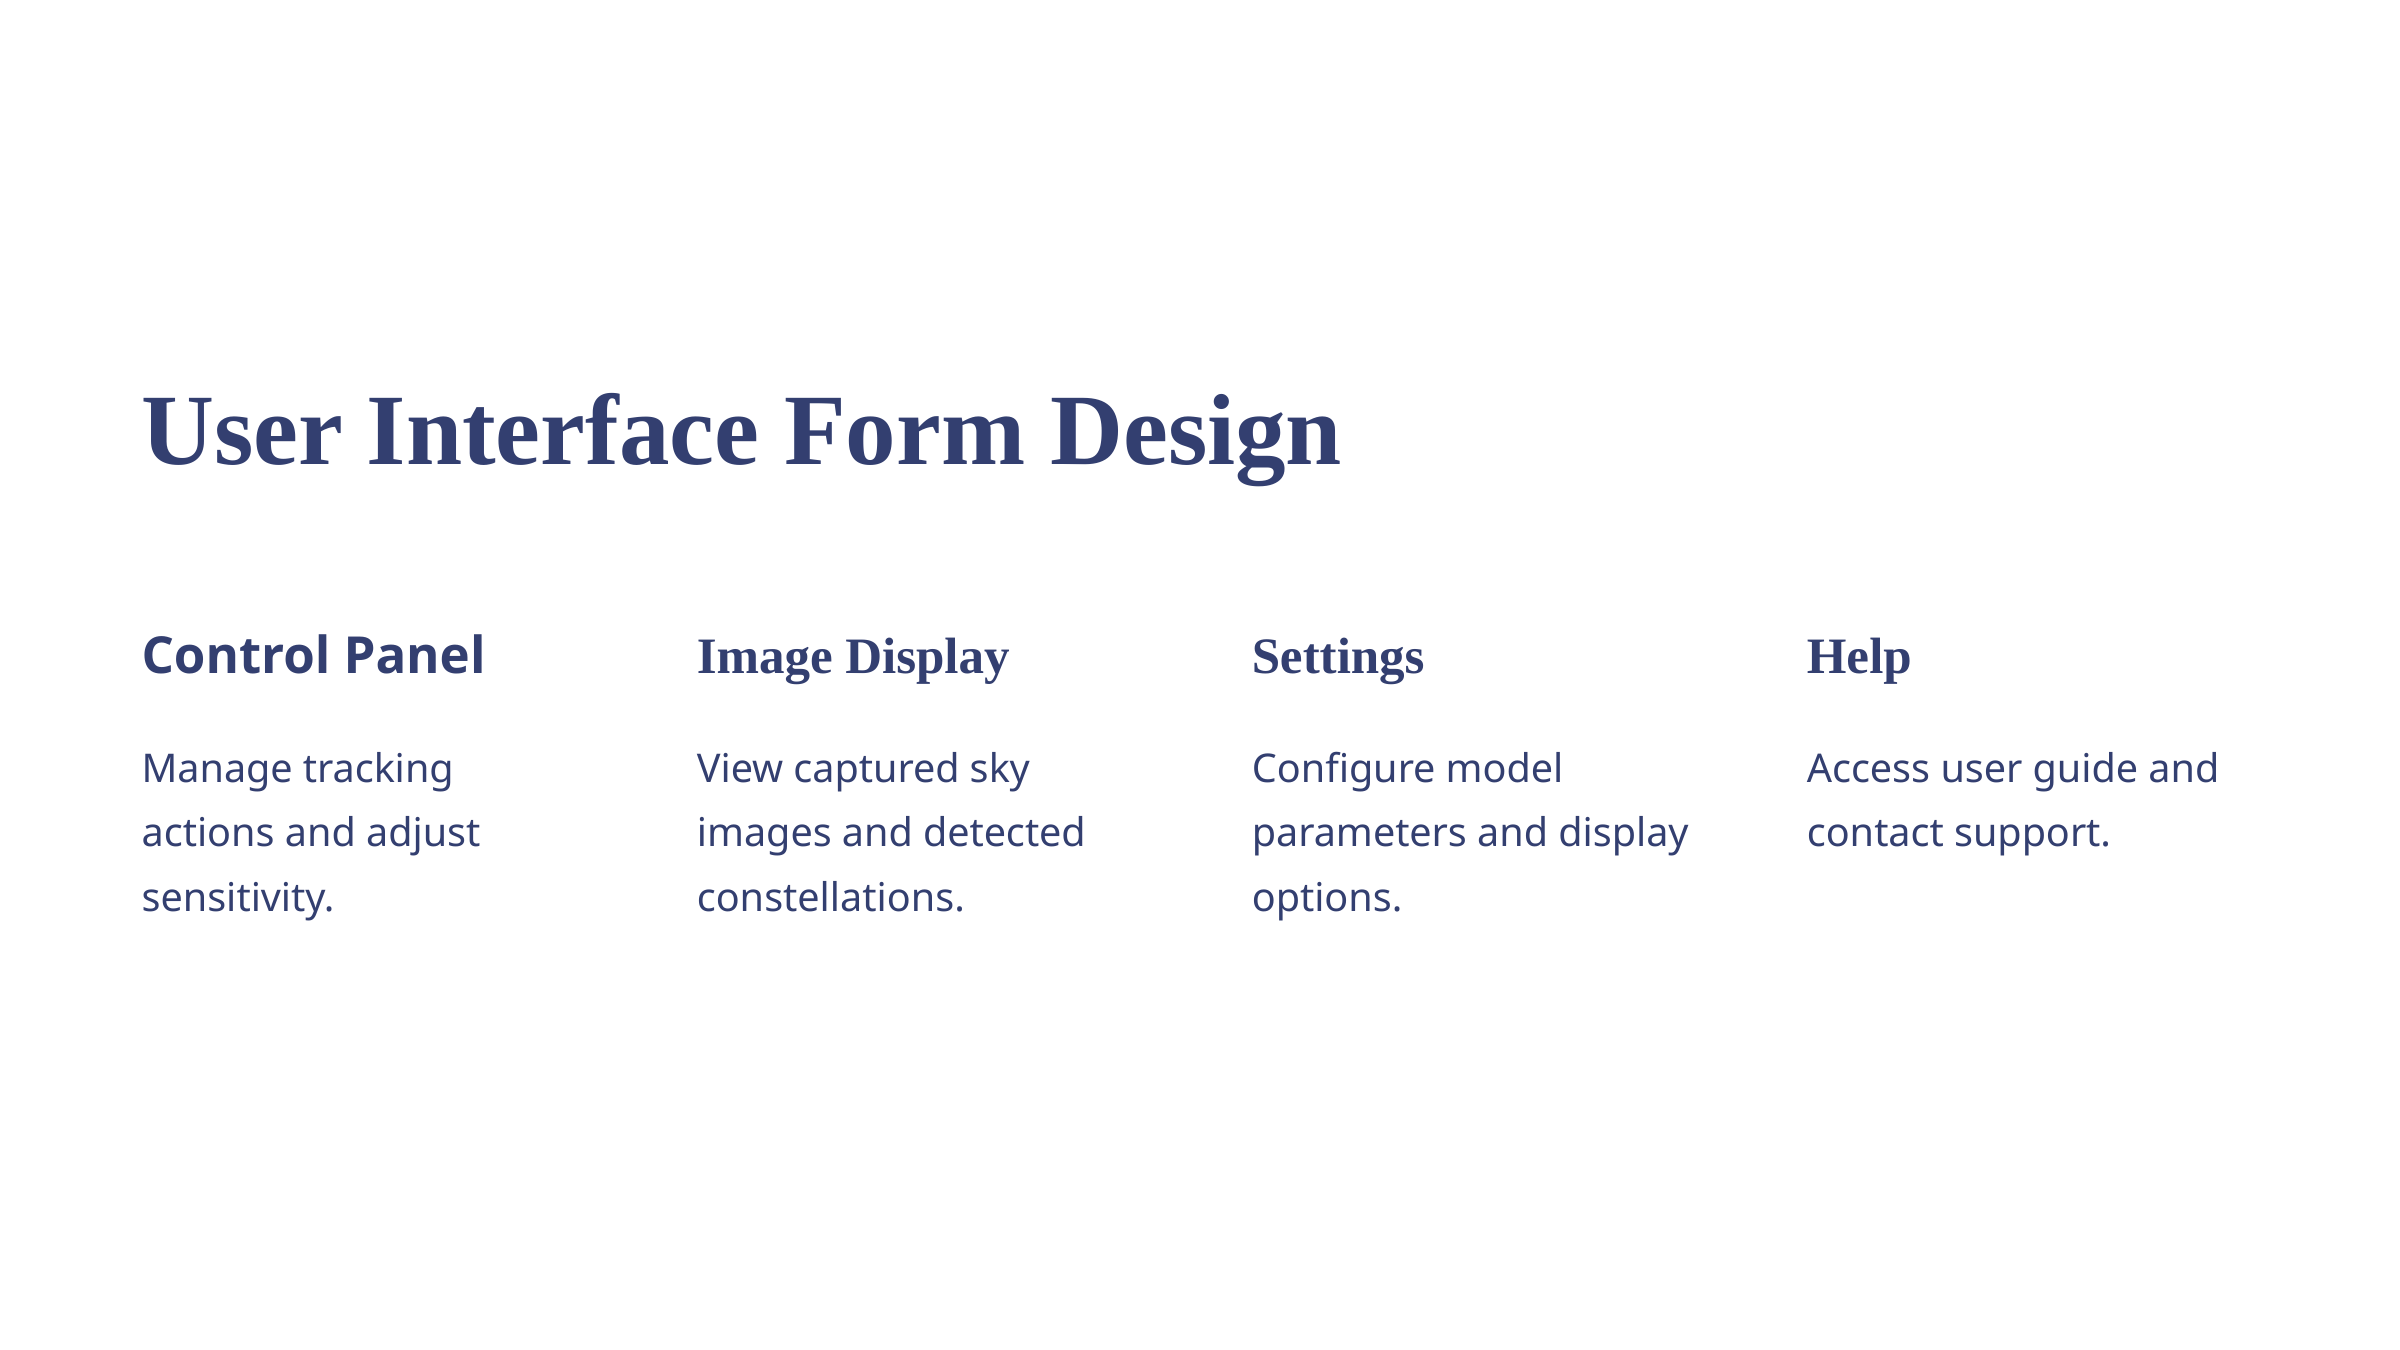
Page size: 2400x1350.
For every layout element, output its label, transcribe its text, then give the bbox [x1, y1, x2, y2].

text_box Image Display [696, 621, 1152, 685]
text_box Manage tracking actions and adjust sensitivity. [141, 725, 597, 920]
text_box Access user guide and contact support. [1806, 725, 2262, 855]
text_box View captured sky images and detected constellations. [696, 725, 1152, 920]
text_box User Interface Form Design [141, 358, 1876, 485]
text_box Control Panel [141, 621, 597, 685]
text_box Settings [1251, 621, 1707, 685]
text_box Configure model parameters and display options. [1251, 725, 1707, 920]
text_box Help [1806, 621, 2262, 685]
